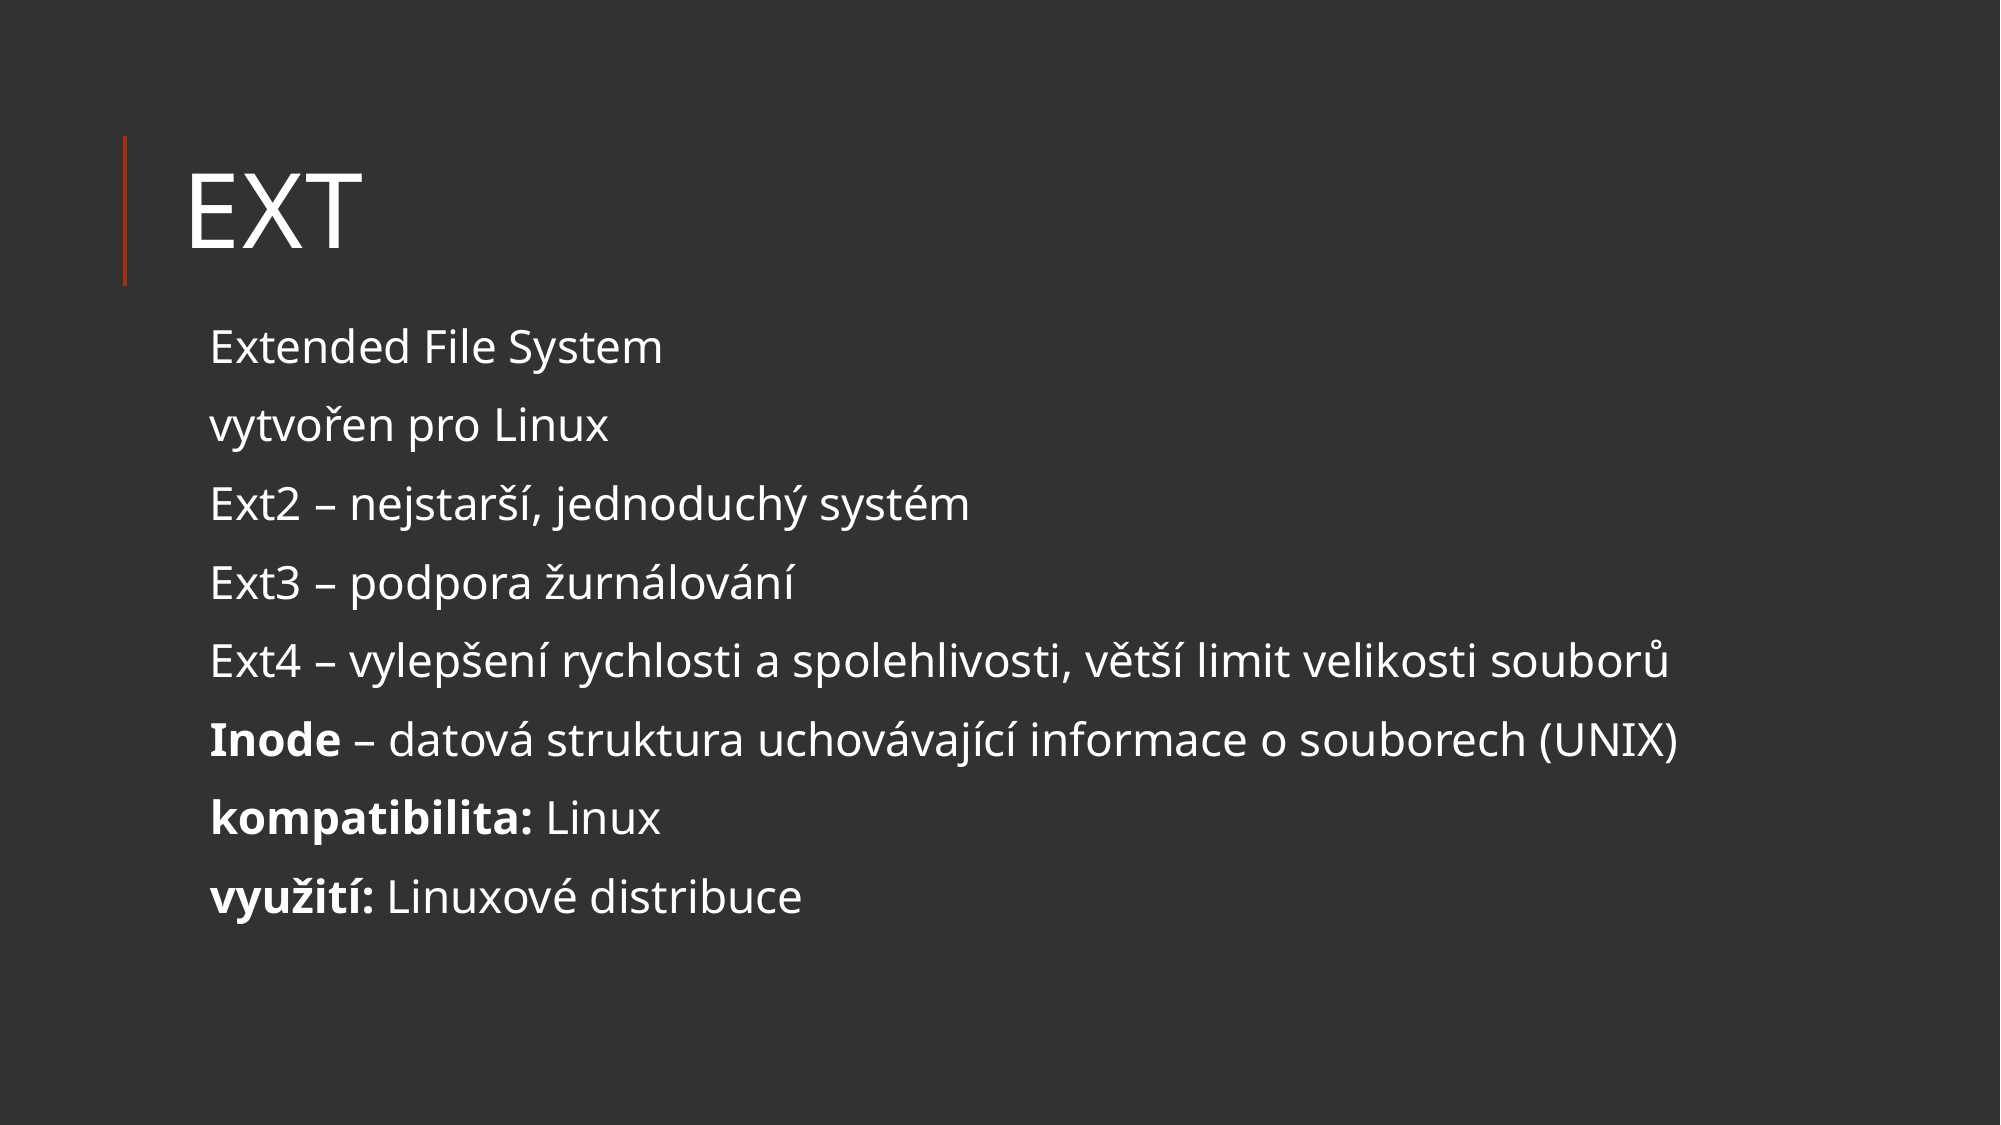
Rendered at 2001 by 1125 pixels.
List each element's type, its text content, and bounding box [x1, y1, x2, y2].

list Extended File System vytvořen pro Linux Ext2 – nejstarší, jednoduchý systém Ext3 – podpora žurnálování Ext4 – vylepšení rychlosti a spolehlivosti, větší limit velikosti souborů Inode – datová struktura uchovávající informace o souborech (UNIX) kompatibilita: Linux využití: Linuxové distribuce [187, 316, 1813, 1024]
title Ext [168, 96, 1763, 342]
